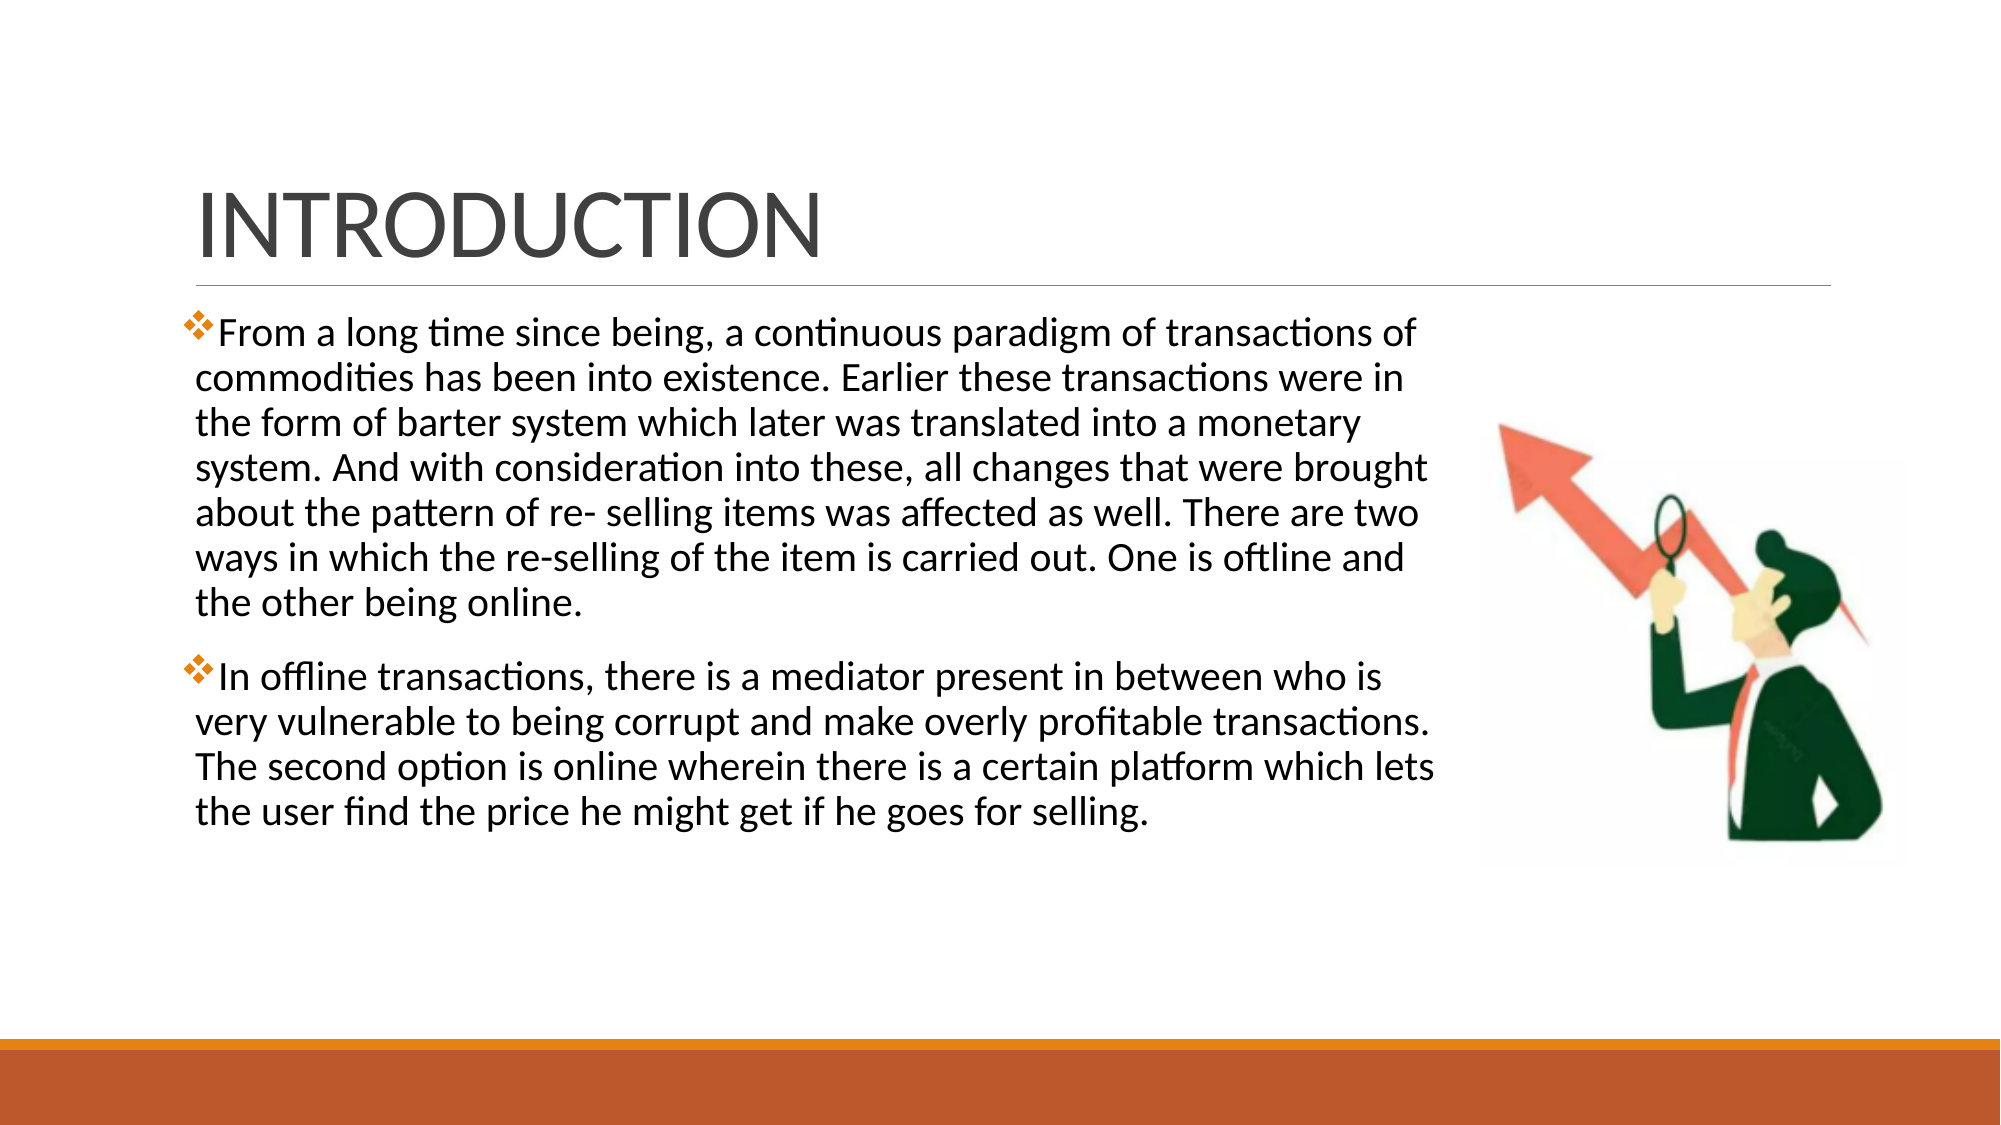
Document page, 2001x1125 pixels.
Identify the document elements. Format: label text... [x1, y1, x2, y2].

title INTRODUCTION [180, 47, 1830, 285]
list From a long time since being, a continuous paradigm of transactions of commodities has been into existence. Earlier these transactions were in the form of barter system which later was translated into a monetary system. And with consideration into these, all changes that were brought about the pattern of re- selling items was affected as well. There are two ways in which the re-selling of the item is carried out. One is oftline and the other being online. In offline transactions, there is a mediator present in between who is very vulnerable to being corrupt and make overly profitable transactions. The second option is online wherein there is a certain platform which lets the user find the price he might get if he goes for selling. [180, 302, 1458, 963]
picture [1478, 398, 1907, 868]
